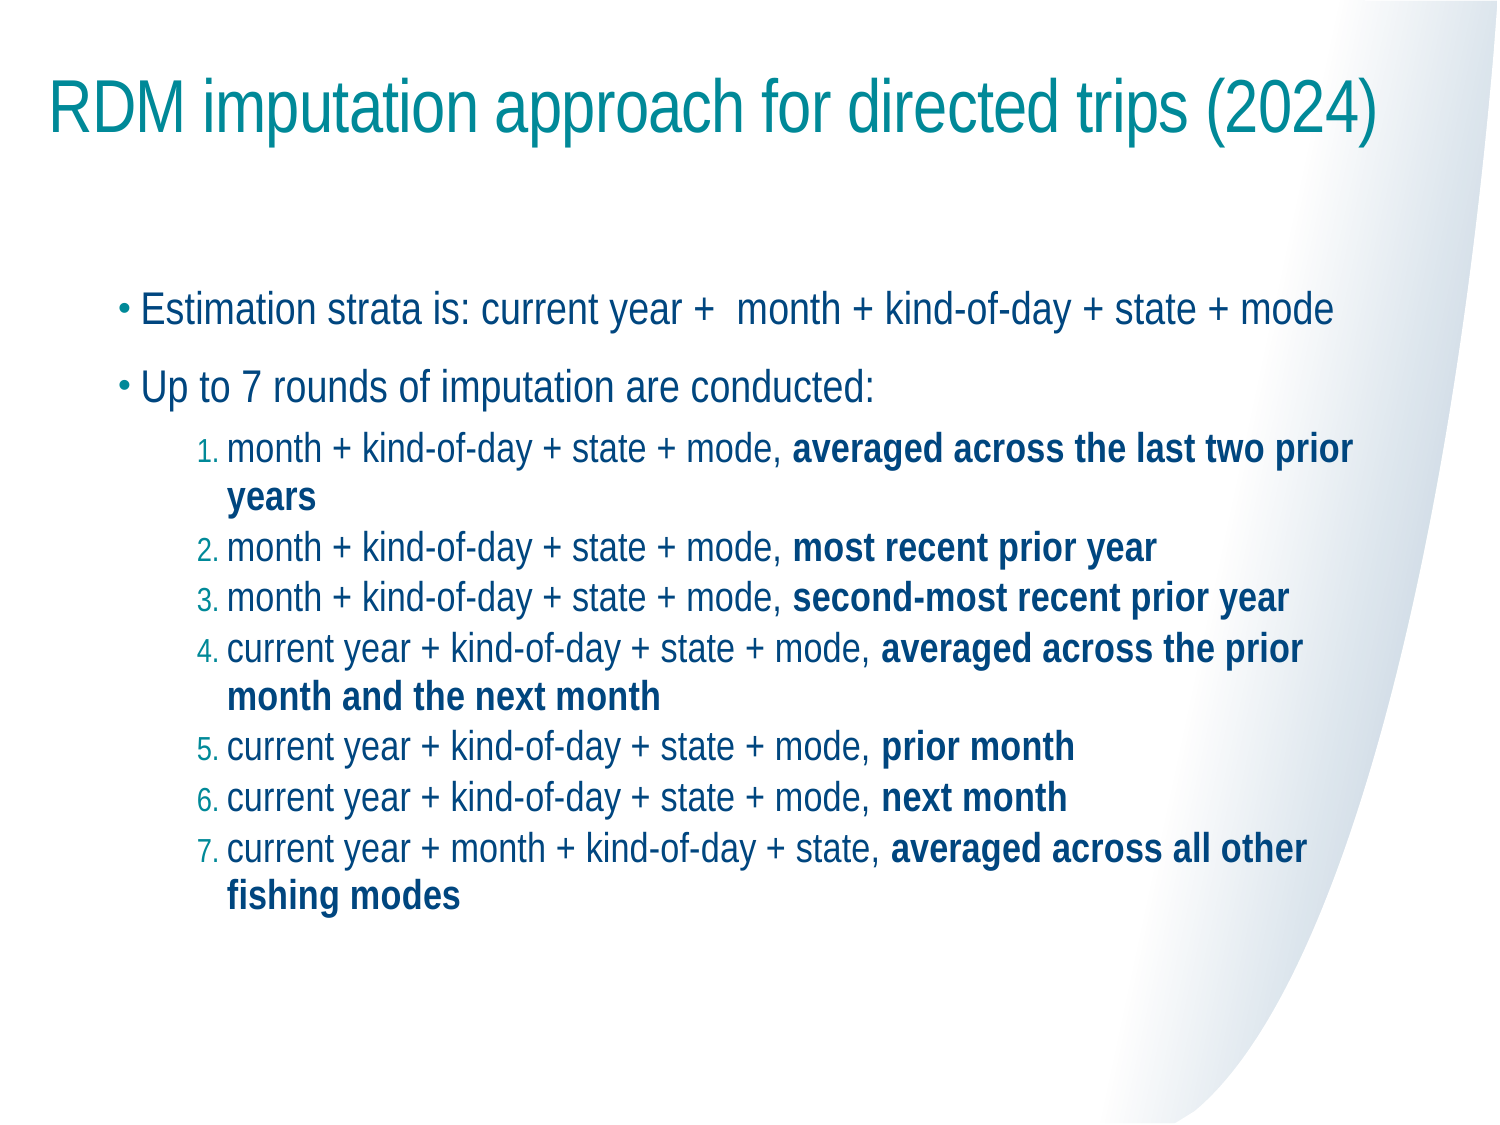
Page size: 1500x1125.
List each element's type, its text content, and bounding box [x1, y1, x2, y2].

title RDM imputation approach for directed trips (2024) [33, 60, 1397, 216]
list Estimation strata is: current year + month + kind-of-day + state + mode Up to 7 rounds of imputation are conducted: month + kind-of-day + state + mode, averaged across the last two prior years month + kind-of-day + state + mode, most recent prior year month + kind-of-day + state + mode, second-most recent prior year current year + kind-of-day + state + mode, averaged across the prior month and the next month current year + kind-of-day + state + mode, prior month current year + kind-of-day + state + mode, next month current year + month + kind-of-day + state, averaged across all other fishing modes [103, 275, 1397, 1034]
